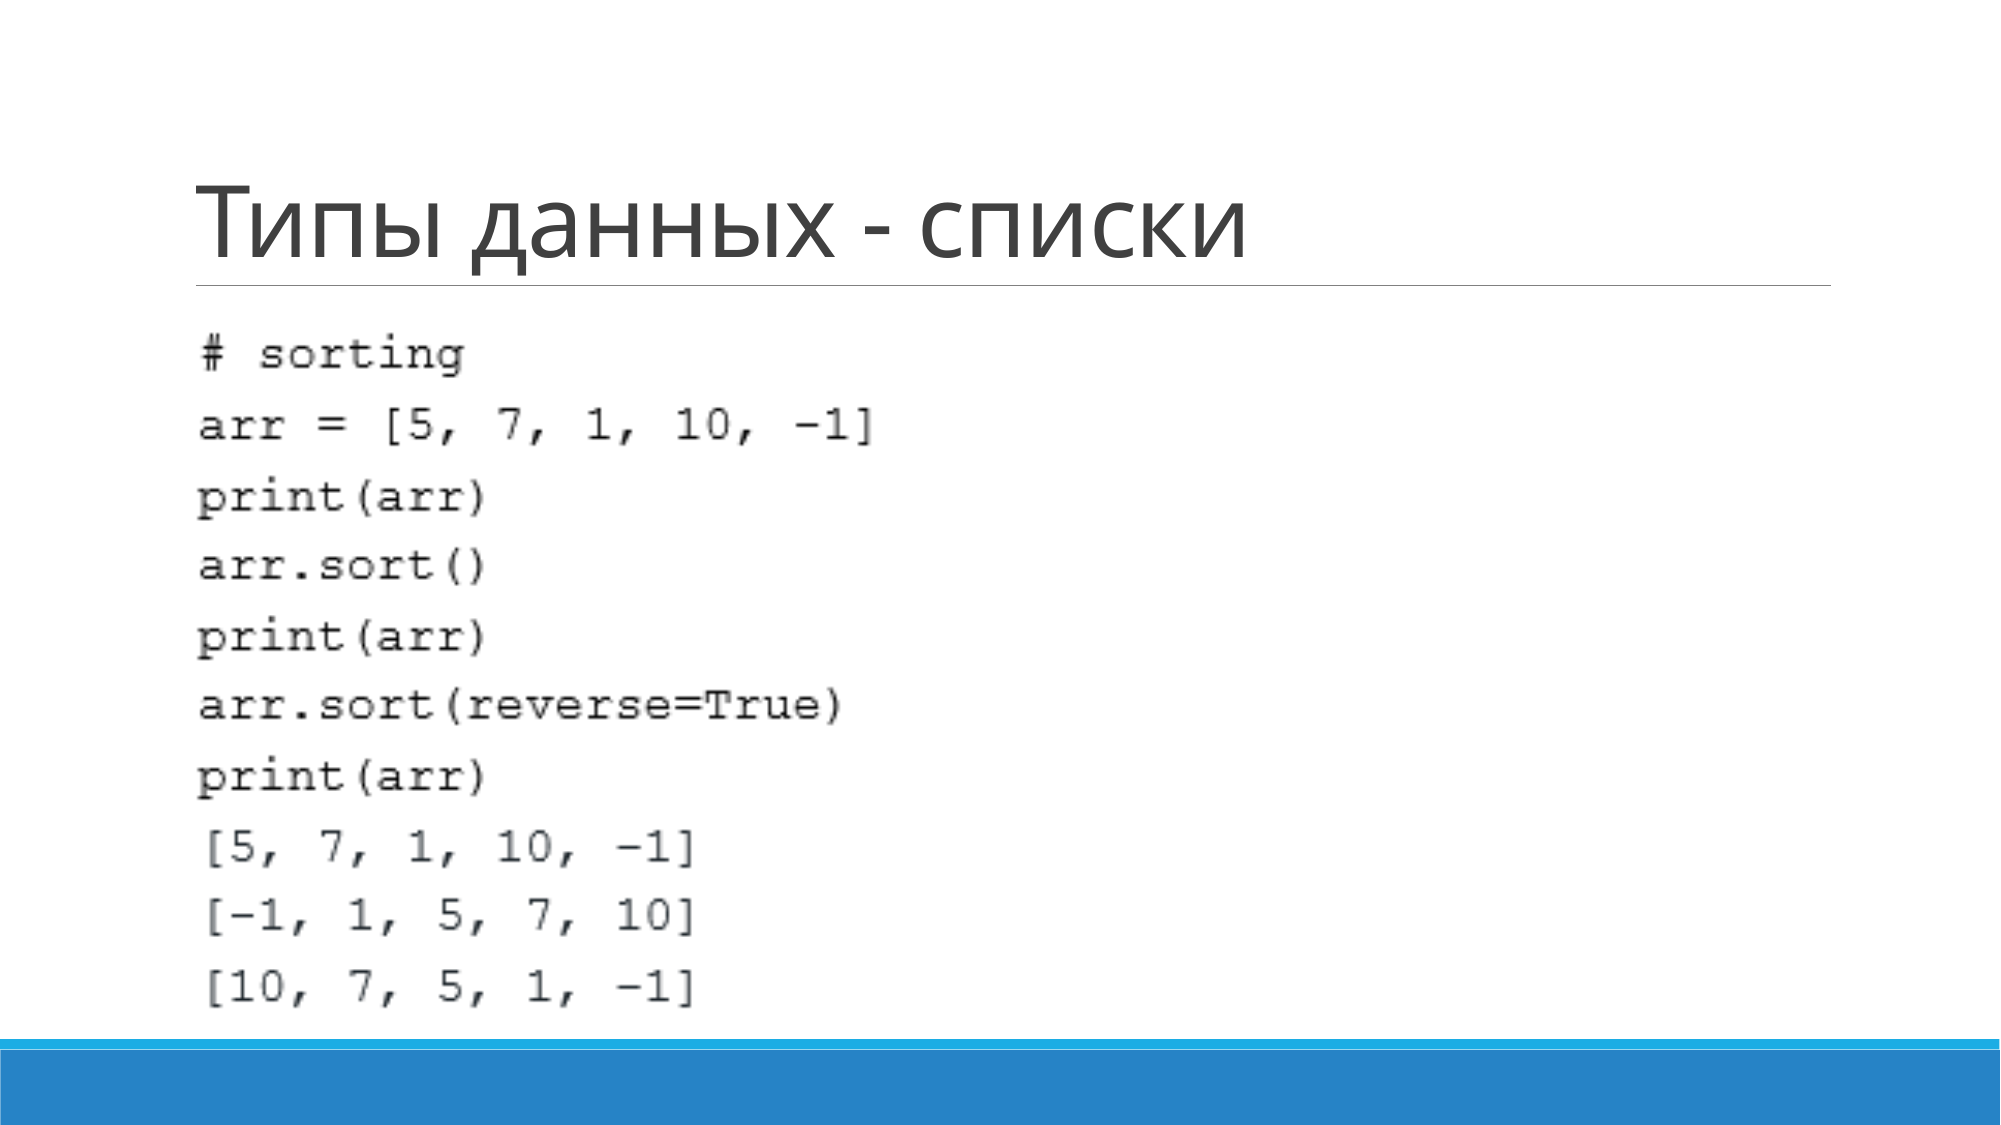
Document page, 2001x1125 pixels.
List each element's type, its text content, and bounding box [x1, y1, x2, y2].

title Типы данных - списки [180, 47, 1830, 285]
picture [179, 319, 916, 1027]
